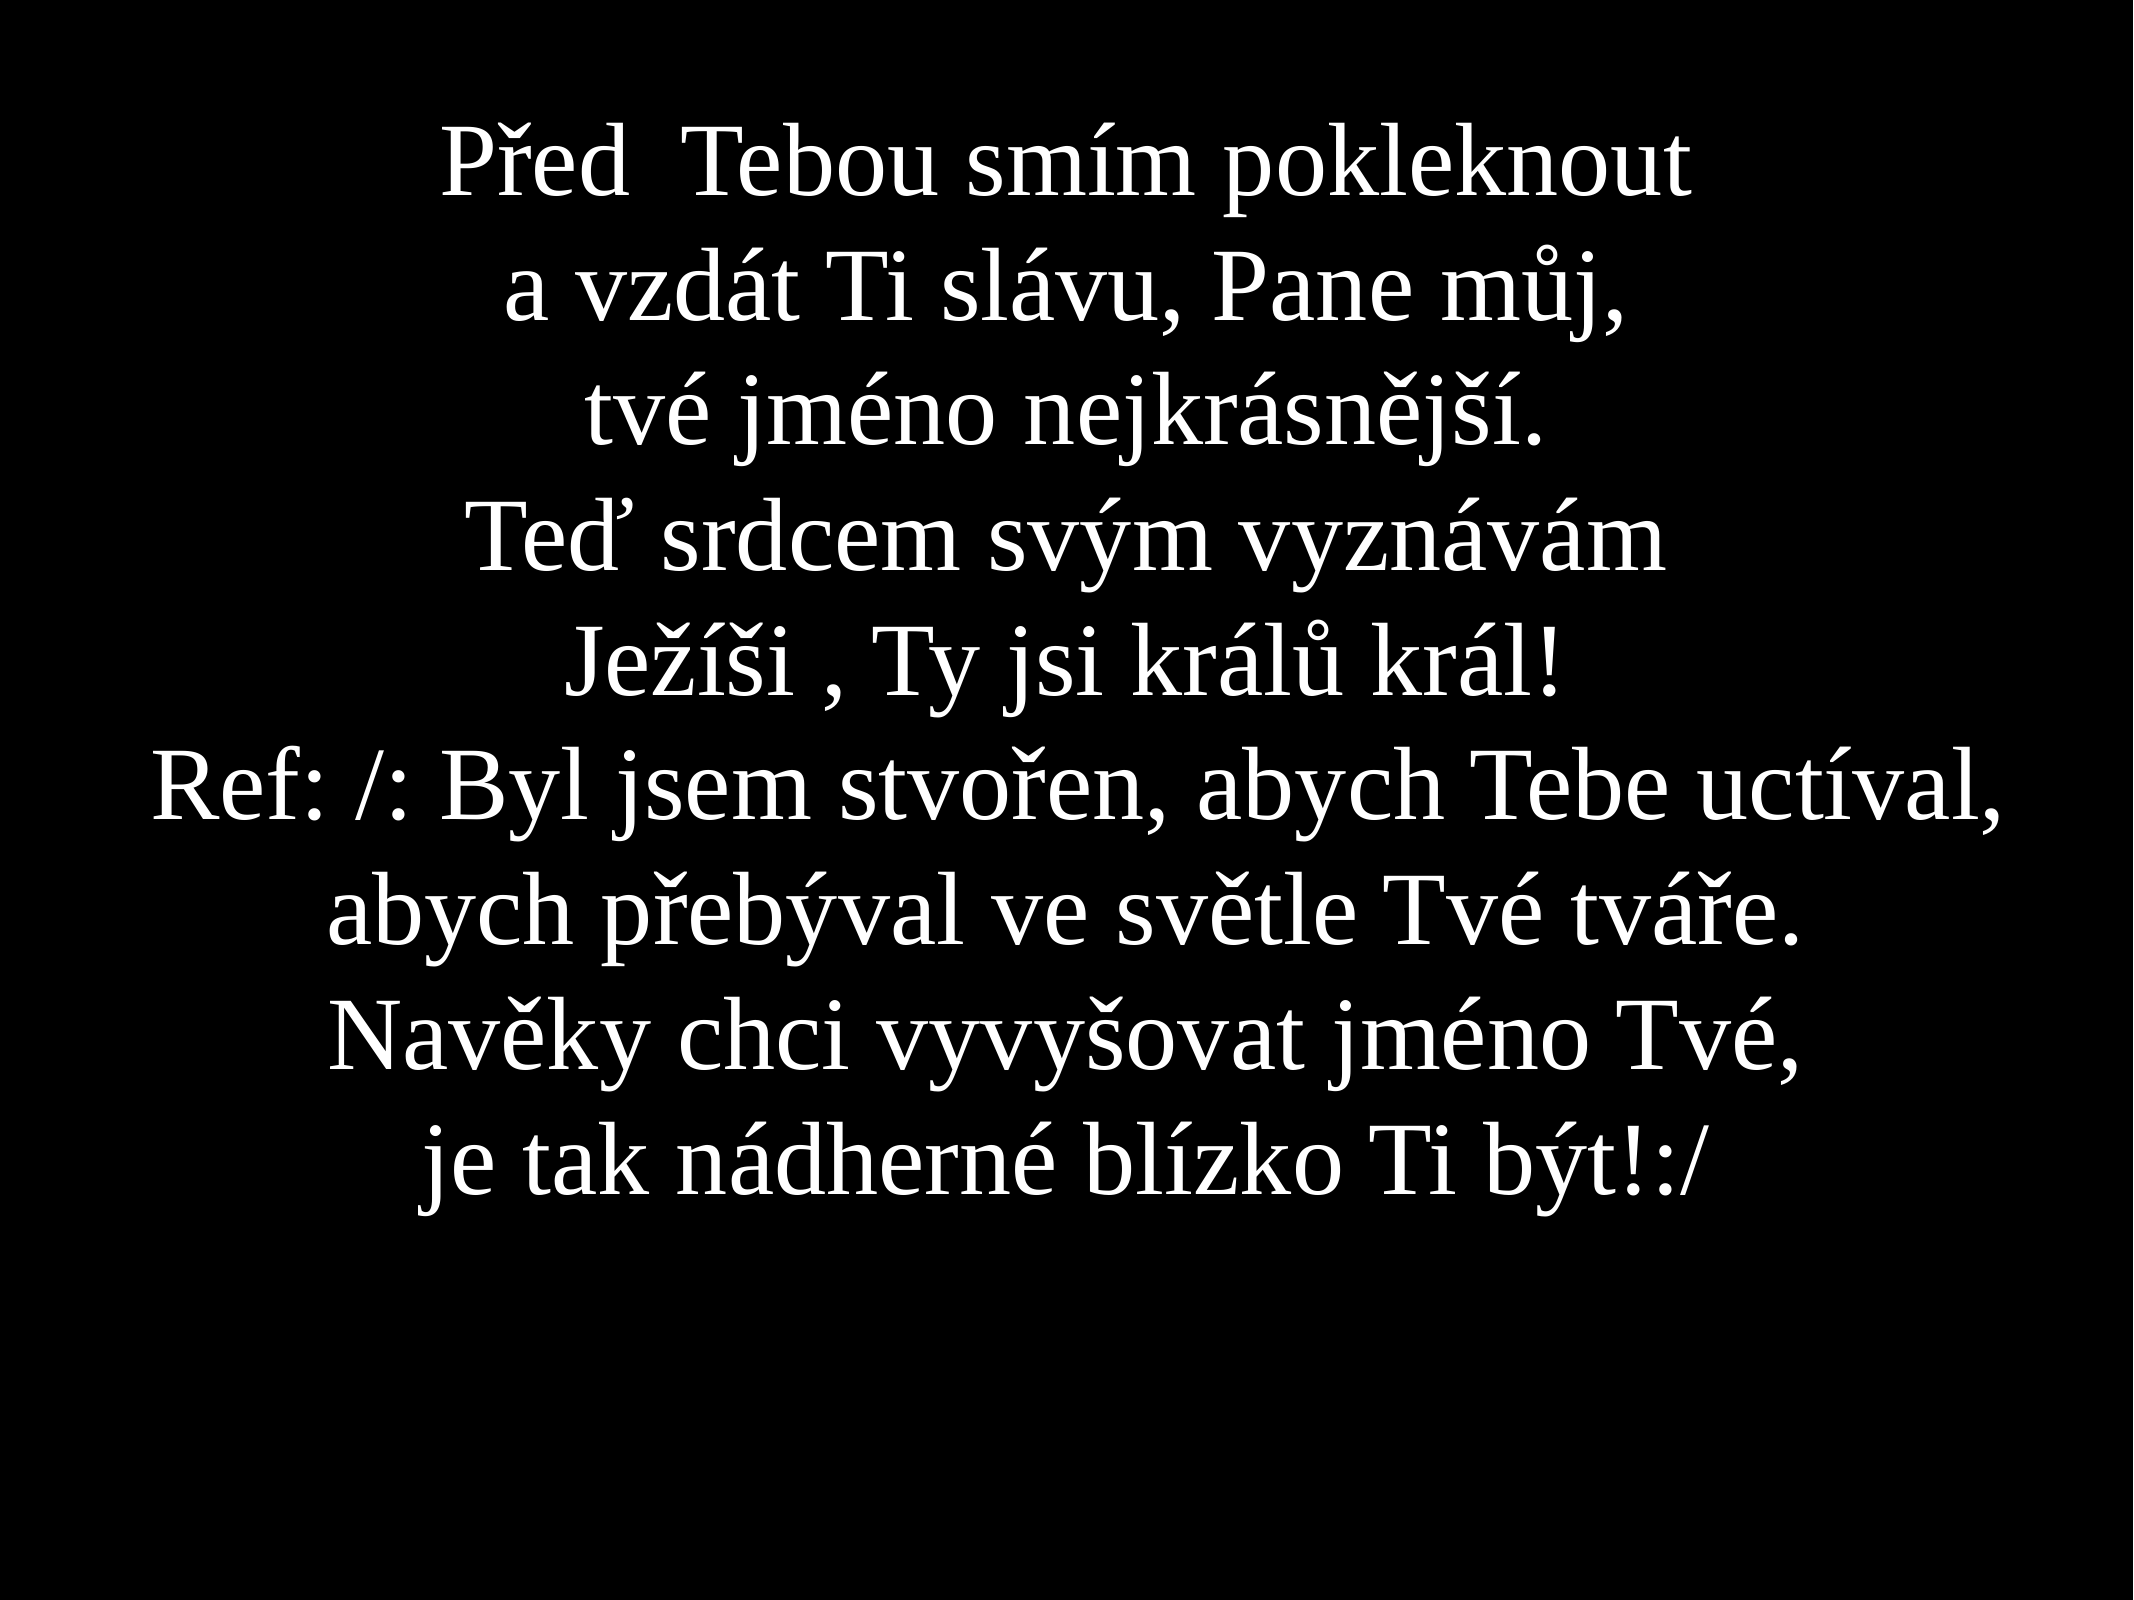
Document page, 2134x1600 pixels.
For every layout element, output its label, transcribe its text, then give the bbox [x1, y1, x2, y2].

text_box Před Tebou smím pokleknout a vzdát Ti slávu, Pane můj, tvé jméno nejkrásnější. Teď srdcem svým vyznávám Ježíši , Ty jsi králů král! Ref: /: Byl jsem stvořen, abych Tebe uctíval, abych přebýval ve světle Tvé tváře. Navěky chci vyvyšovat jméno Tvé, je tak nádherné blízko Ti být!:/ [115, 82, 2018, 1474]
